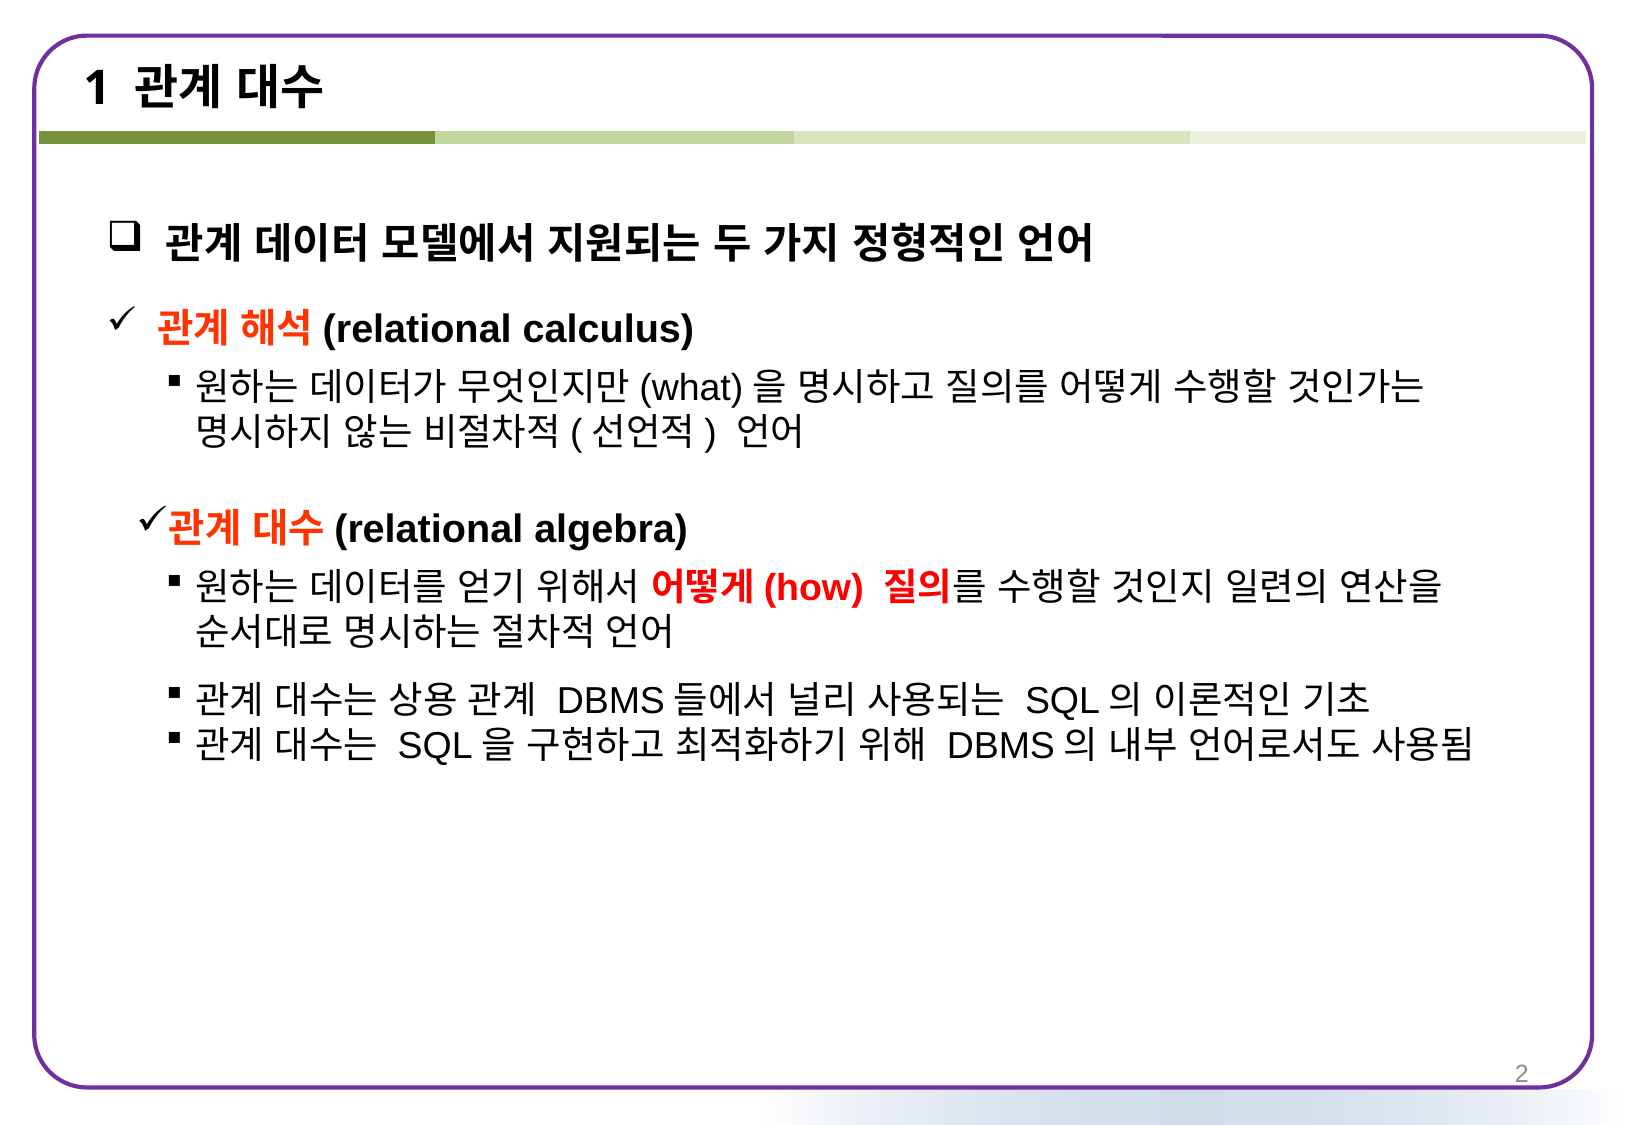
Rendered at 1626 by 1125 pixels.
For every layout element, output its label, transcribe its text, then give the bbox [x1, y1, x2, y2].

title 1 관계 대수 [68, 54, 1074, 117]
text_box 관계 데이터 모델에서 지원되는 두 가지 정형적인 언어 관계 해석(relational calculus) 원하는 데이터가 무엇인지만(what)을 명시하고 질의를 어떻게 수행할 것인가는 명시하지 않는 비절차적(선언적) 언어 관계 대수(relational algebra) 원하는 데이터를 얻기 위해서 어떻게(how) 질의를 수행할 것인지 일련의 연산을 순서대로 명시하는 절차적 언어 관계 대수는 상용 관계 DBMS들에서 널리 사용되는 SQL의 이론적인 기초 관계 대수는 SQL을 구현하고 최적화하기 위해 DBMS의 내부 언어로서도 사용됨 [91, 184, 1510, 773]
slide_number 1 [1164, 1042, 1544, 1103]
